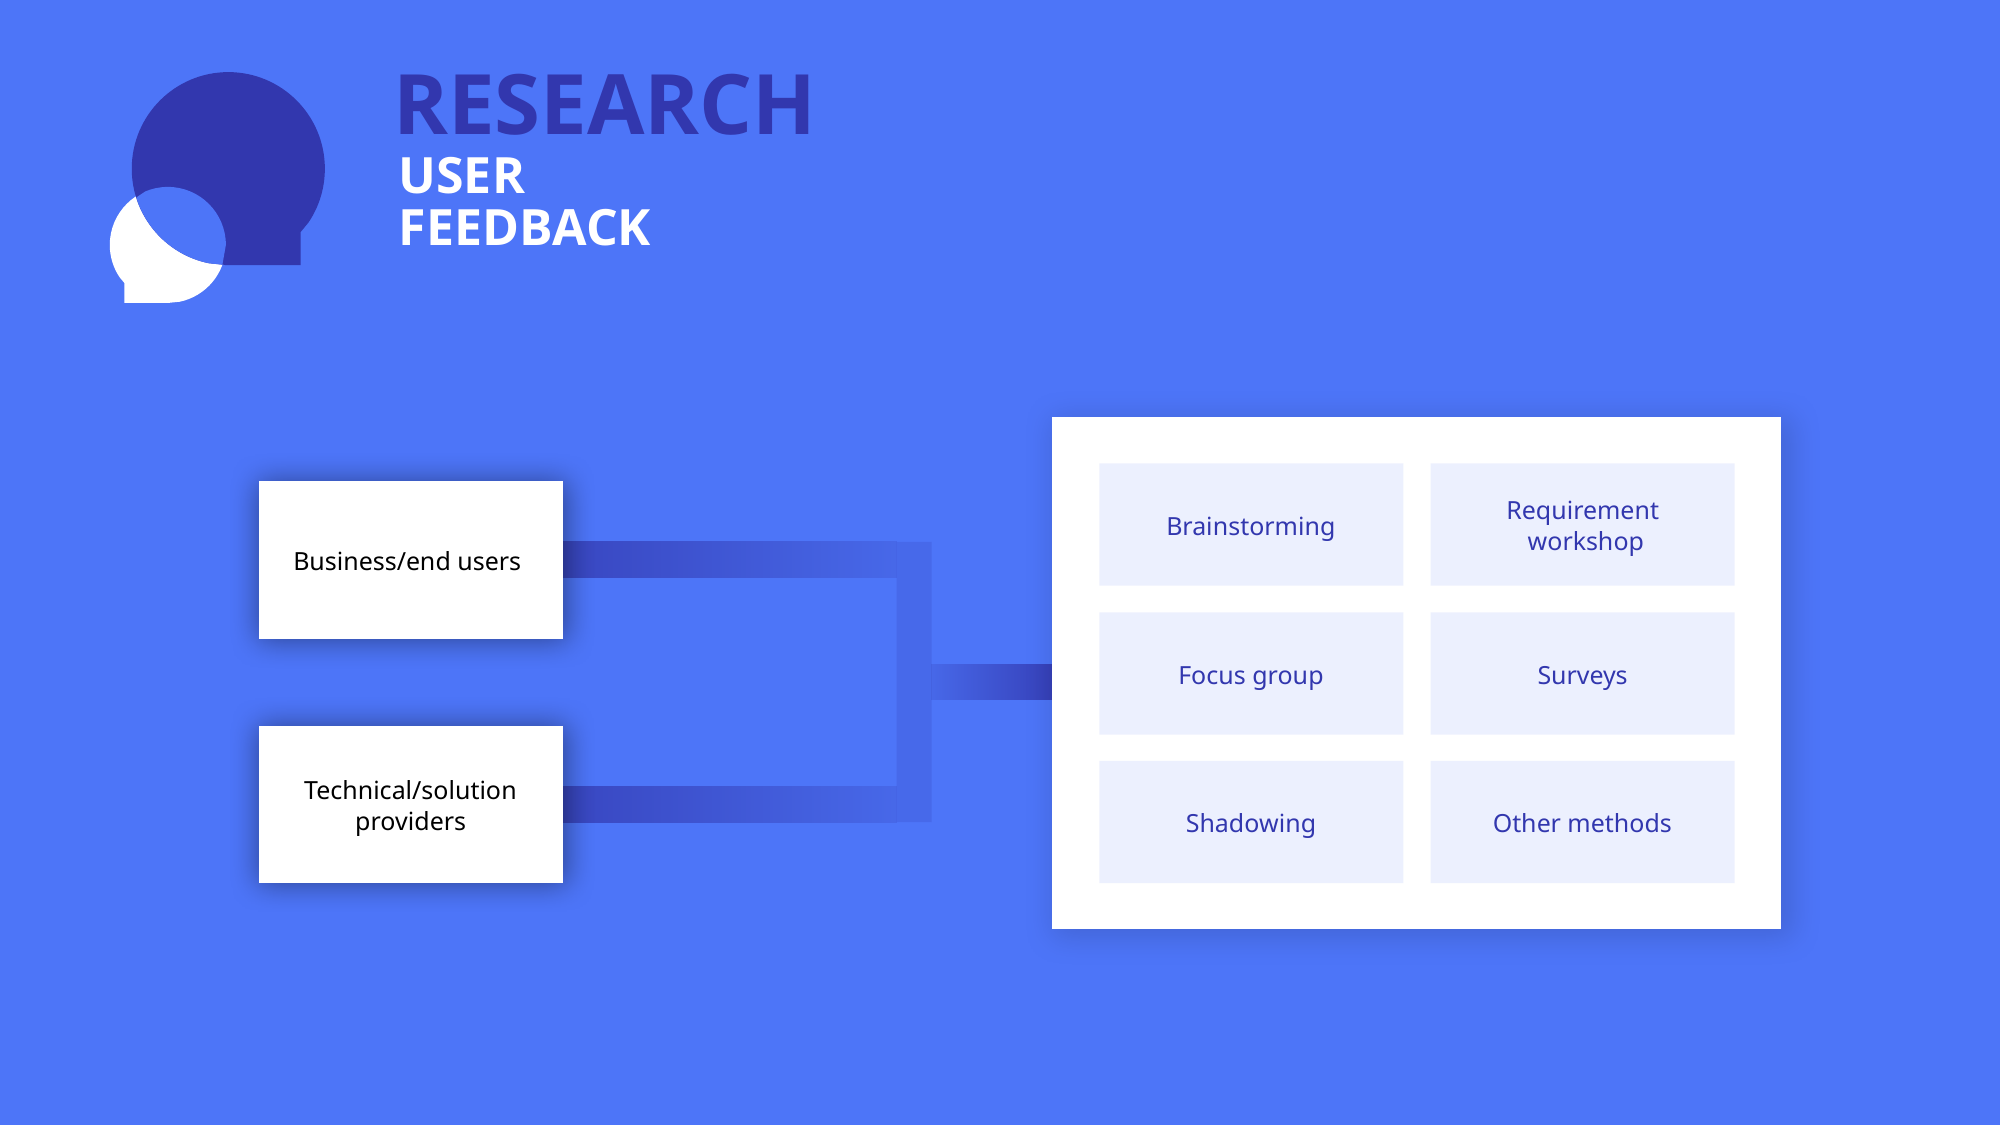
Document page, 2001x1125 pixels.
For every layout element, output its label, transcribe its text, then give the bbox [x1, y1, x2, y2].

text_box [109, 72, 325, 303]
text_box RESEARCH [378, 4, 886, 199]
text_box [258, 417, 1782, 930]
text_box FEEDBACK [383, 199, 721, 257]
